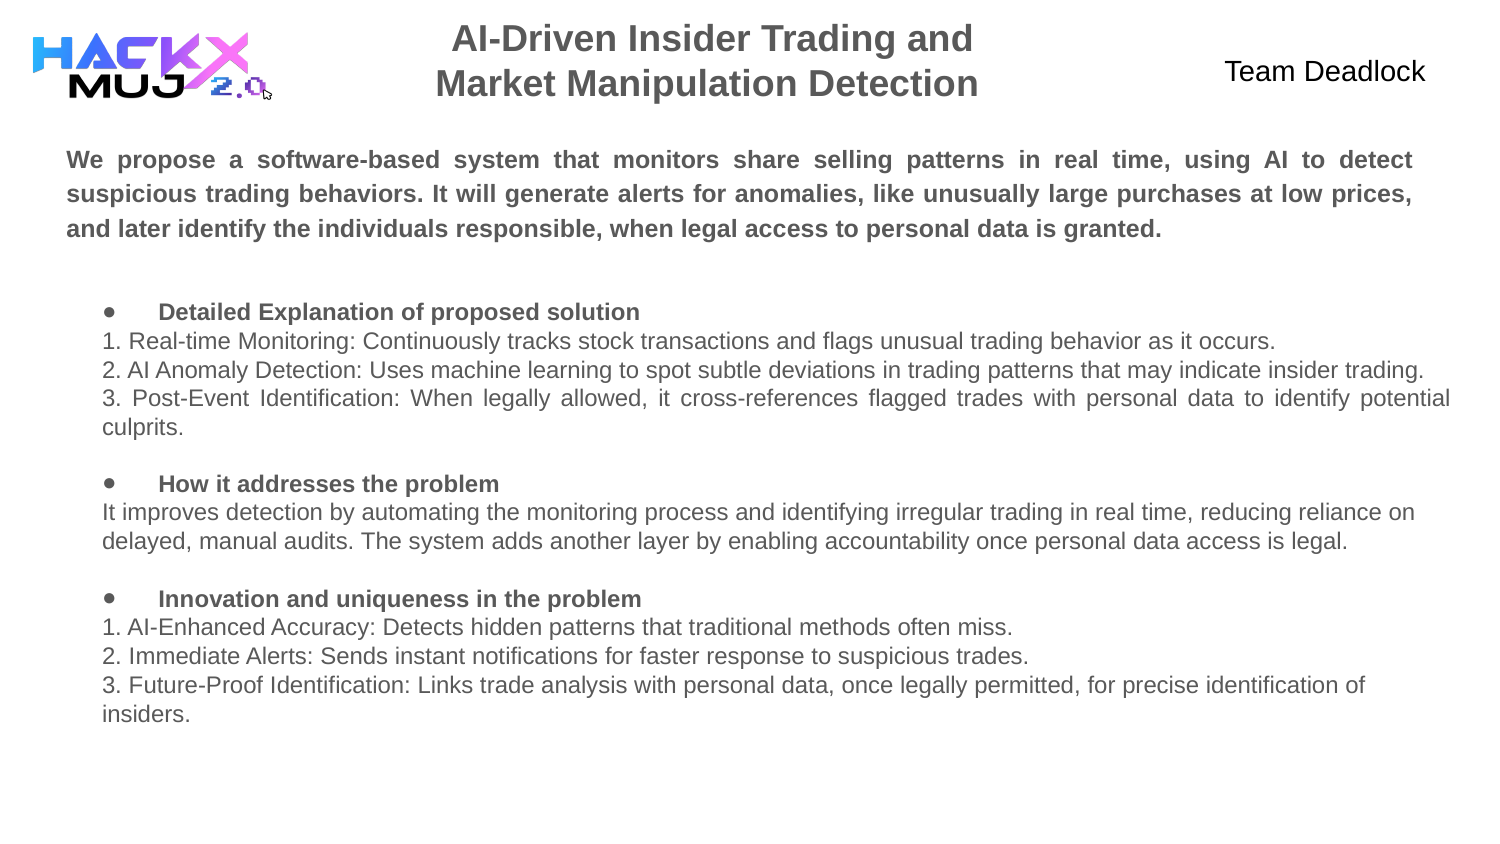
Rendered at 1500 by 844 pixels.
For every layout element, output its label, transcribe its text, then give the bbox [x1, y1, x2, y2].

list Detailed Explanation of proposed solution 1. Real-time Monitoring: Continuously tracks stock transactions and flags unusual trading behavior as it occurs. 2. AI Anomaly Detection: Uses machine learning to spot subtle deviations in trading patterns that may indicate insider trading. 3. Post-Event Identification: When legally allowed, it cross-references flagged trades with personal data to identify potential culprits. How it addresses the problem It improves detection by automating the monitoring process and identifying irregular trading in real time, reducing reliance on delayed, manual audits. The system adds another layer by enabling accountability once personal data access is legal. Innovation and uniqueness in the problem 1. AI-Enhanced Accuracy: Detects hidden patterns that traditional methods often miss. 2. Immediate Alerts: Sends instant notifications for faster response to suspicious trades. 3. Future-Proof Identification: Links trade analysis with personal data, once legally permitted, for precise identification of insiders. [68, 281, 1466, 812]
title Team Deadlock [1209, 37, 1449, 99]
list We propose a software-based system that monitors share selling patterns in real time, using AI to detect suspicious trading behaviors. It will generate alerts for anomalies, like unusually large purchases at low prices, and later identify the individuals responsible, when legal access to personal data is granted. [32, 86, 1431, 180]
text_box AI-Driven Insider Trading and Market Manipulation Detection [245, 0, 1181, 119]
text_box [32, 32, 245, 105]
